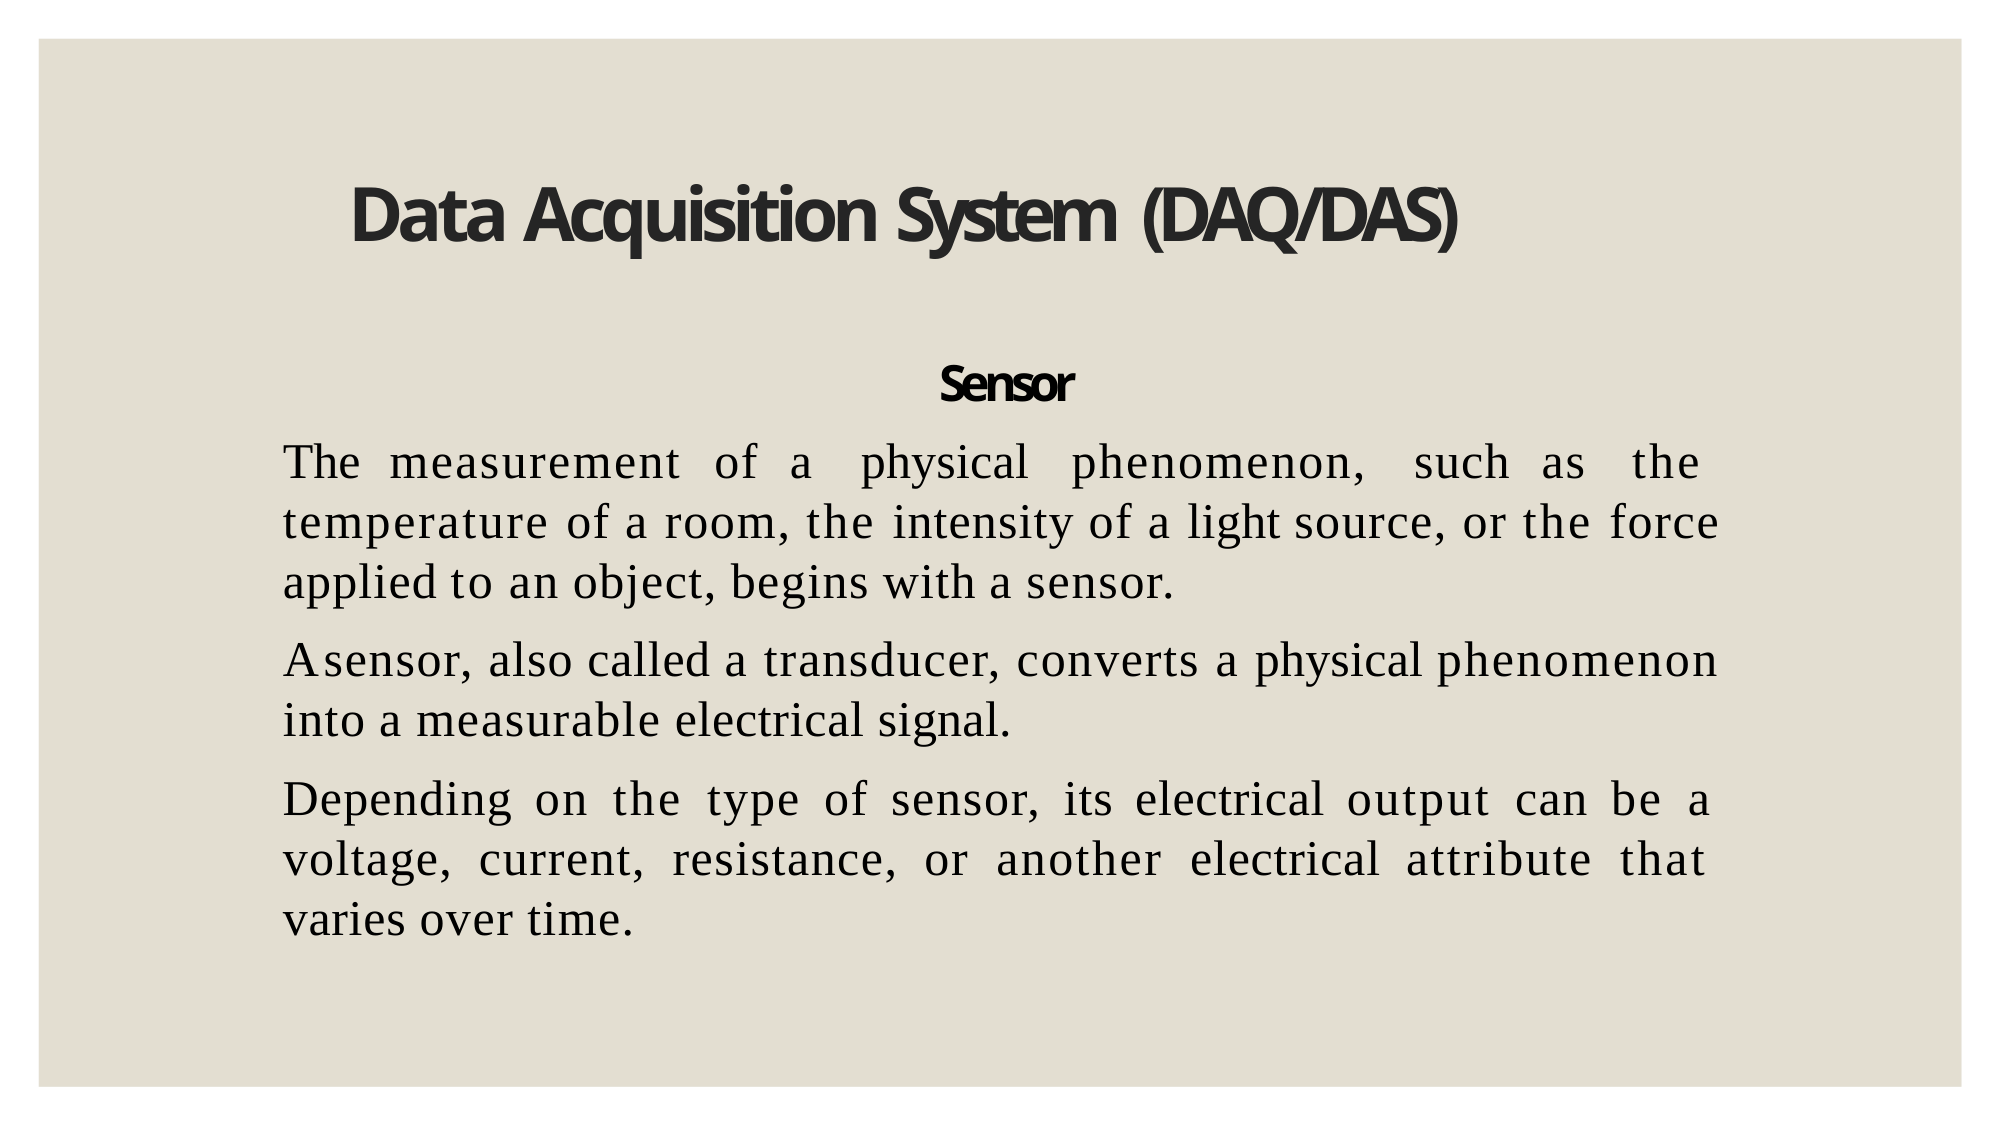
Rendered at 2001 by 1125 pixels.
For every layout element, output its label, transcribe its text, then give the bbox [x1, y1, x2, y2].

text_box Sensor The measurement of a physical phenomenon, such as the temperature of a room, the intensity of a light source, or the force applied to an object, begins with a sensor. A sensor, also called a transducer, converts a physical phenomenon into a measurable electrical signal. Depending on the type of sensor, its electrical output can be a voltage, current, resistance, or another electrical attribute that varies over time. [280, 333, 1736, 946]
picture [38, 38, 1962, 1087]
title Data Acquisition System (DAQ/DAS) [346, 164, 1655, 333]
